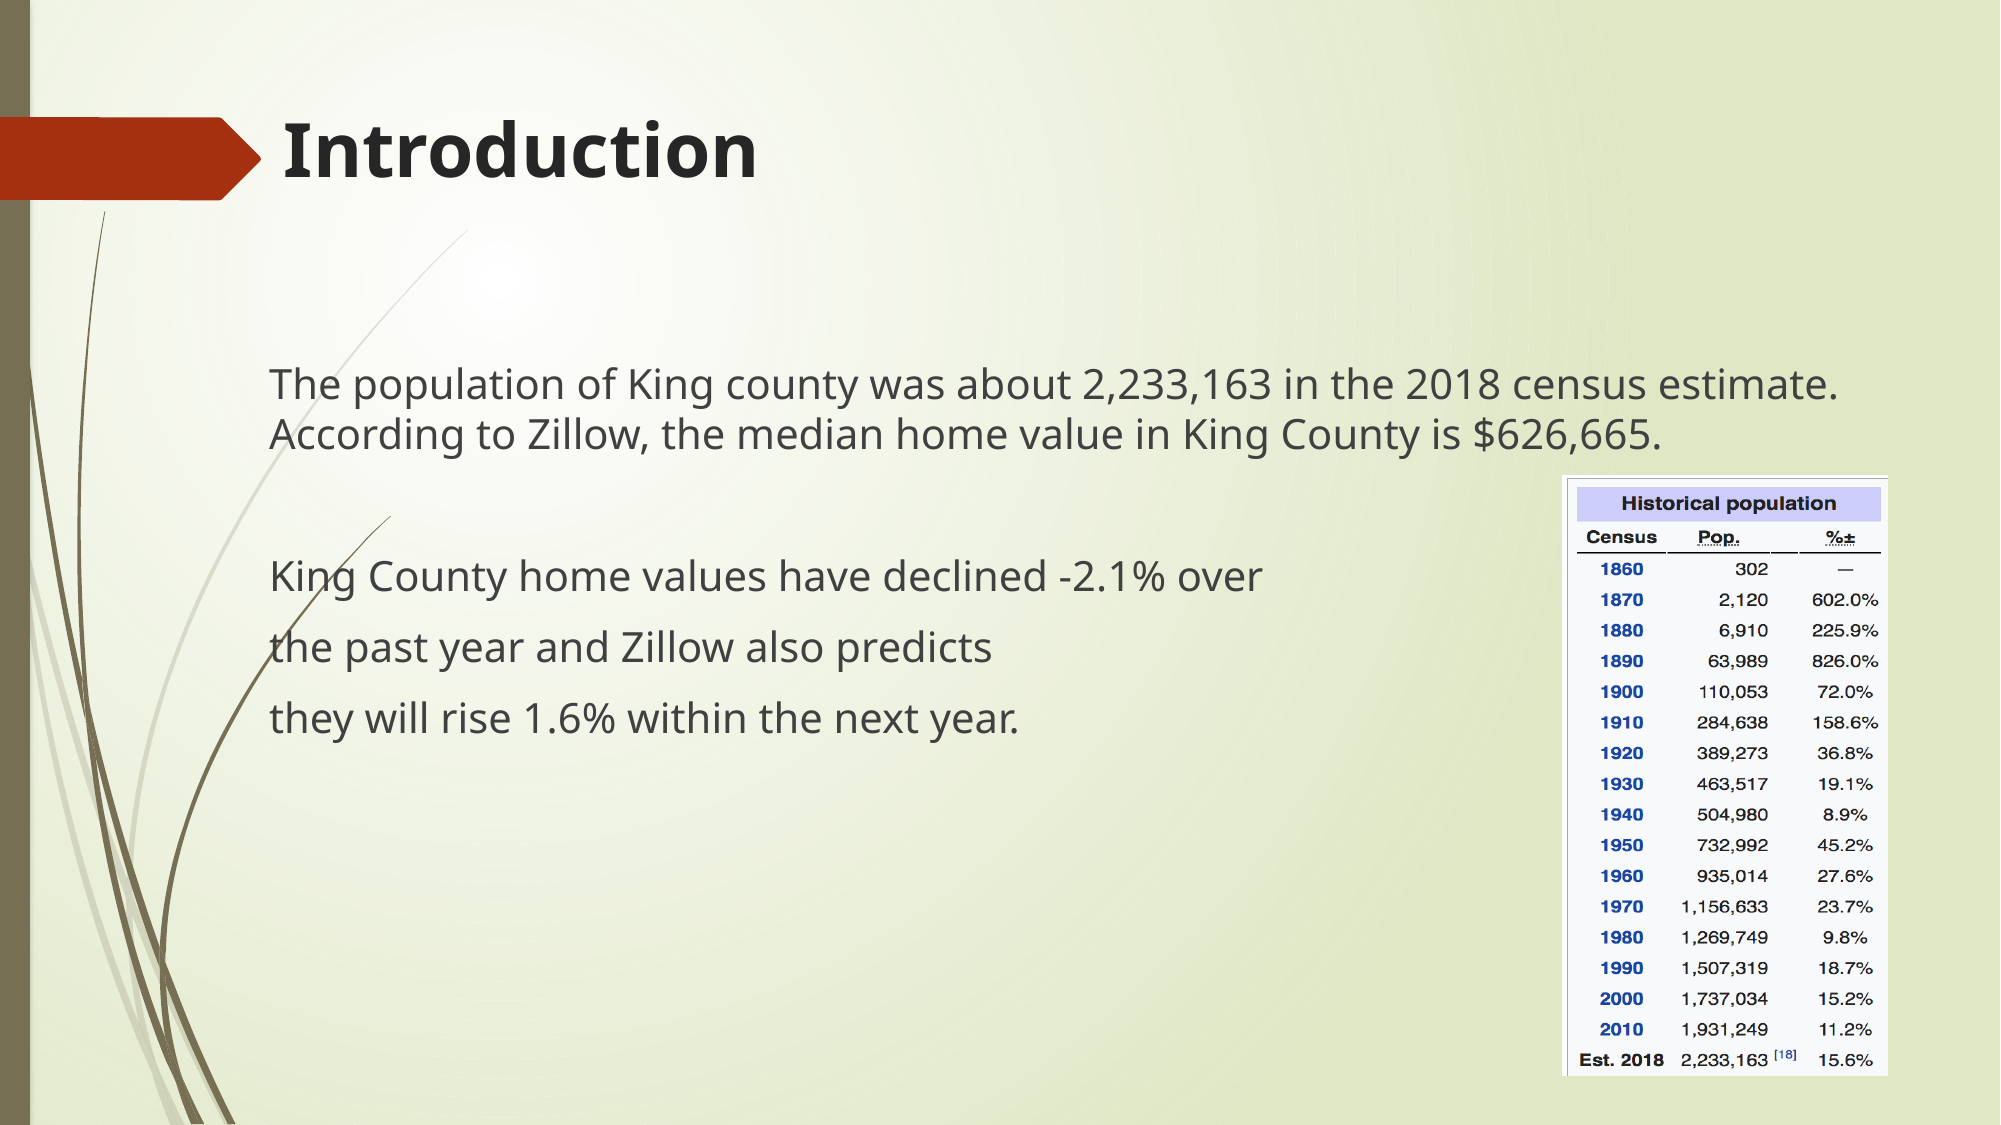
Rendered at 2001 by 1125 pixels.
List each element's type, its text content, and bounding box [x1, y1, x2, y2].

list The population of King county was about 2,233,163 in the 2018 census estimate. According to Zillow, the median home value in King County is $626,665. King County home values have declined -2.1% over the past year and Zillow also predicts they will rise 1.6% within the next year. [254, 284, 1888, 970]
picture [1561, 475, 1888, 1077]
title Introduction [269, 94, 1731, 284]
